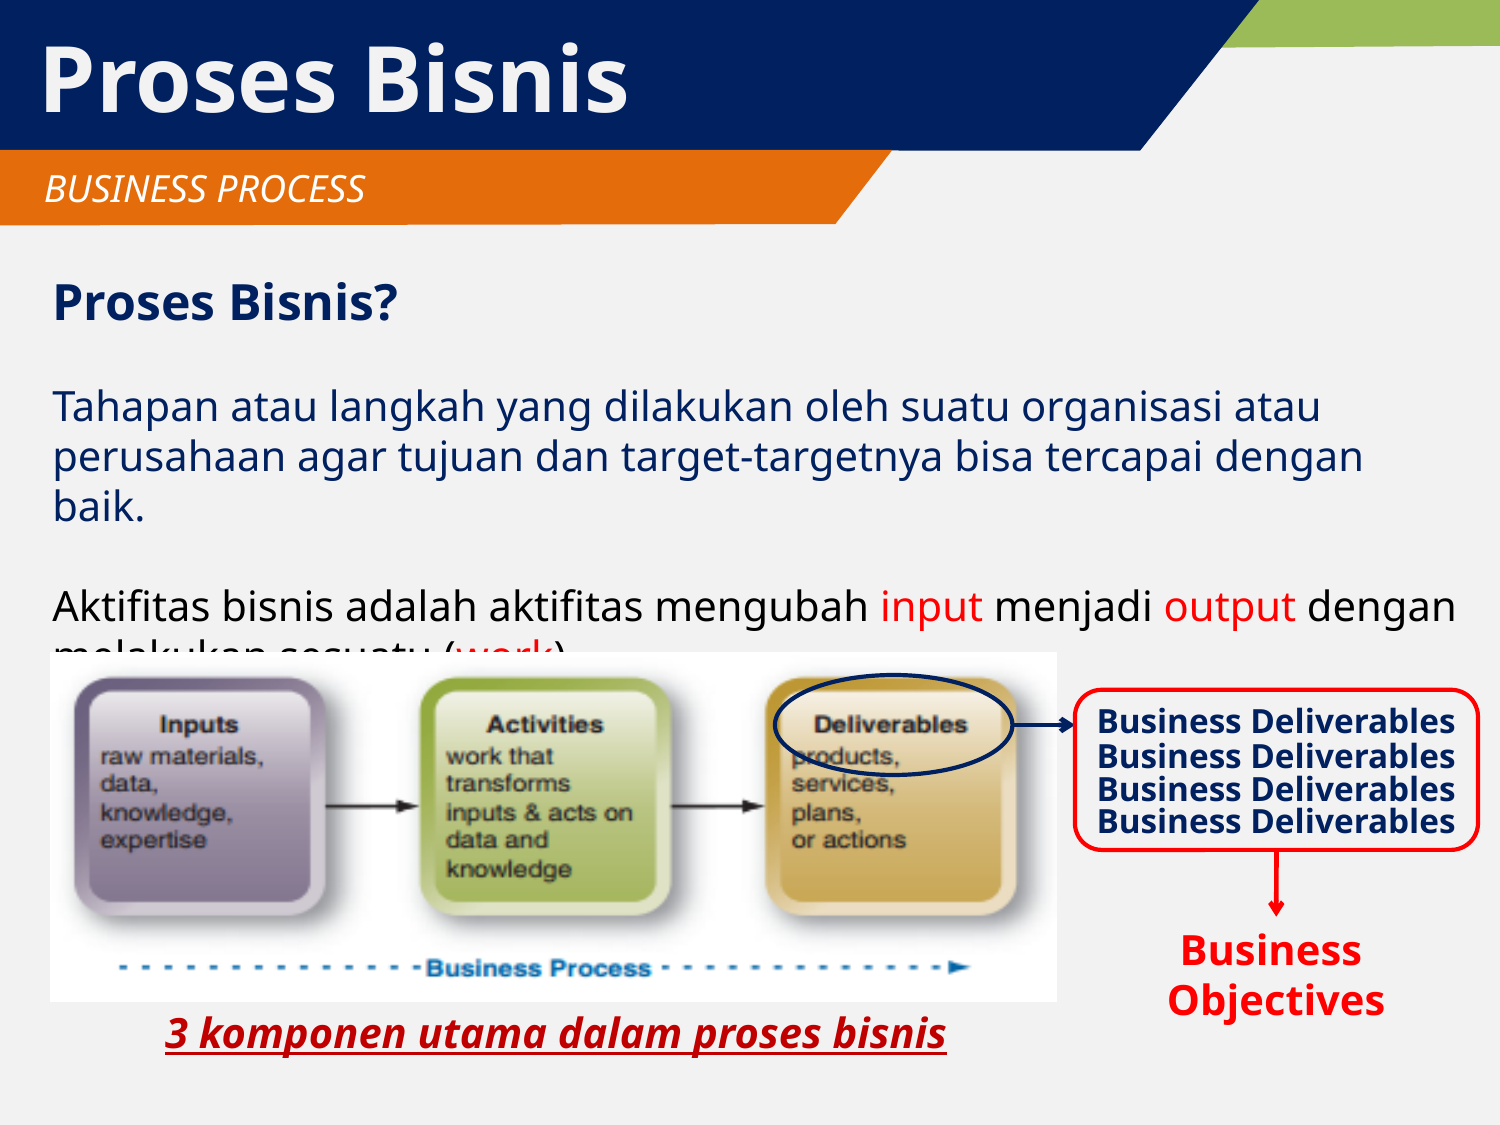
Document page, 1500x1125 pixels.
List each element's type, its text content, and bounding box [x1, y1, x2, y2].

picture [49, 651, 1058, 1002]
text_box 3 komponen utama dalam proses bisnis [150, 1010, 963, 1065]
title Proses Bisnis [0, 0, 1500, 151]
text_box Business Objectives [1152, 916, 1401, 1032]
text_box [1072, 687, 1481, 853]
text_box Proses Bisnis? Tahapan atau langkah yang dilakukan oleh suatu organisasi atau perusahaan agar tujuan dan target-targetnya bisa tercapai dengan baik. Aktifitas bisnis adalah aktifitas mengubah input menjadi output dengan melakukan sesuatu (work). [37, 262, 1479, 688]
text_box BUSINESS PROCESS [0, 151, 894, 228]
